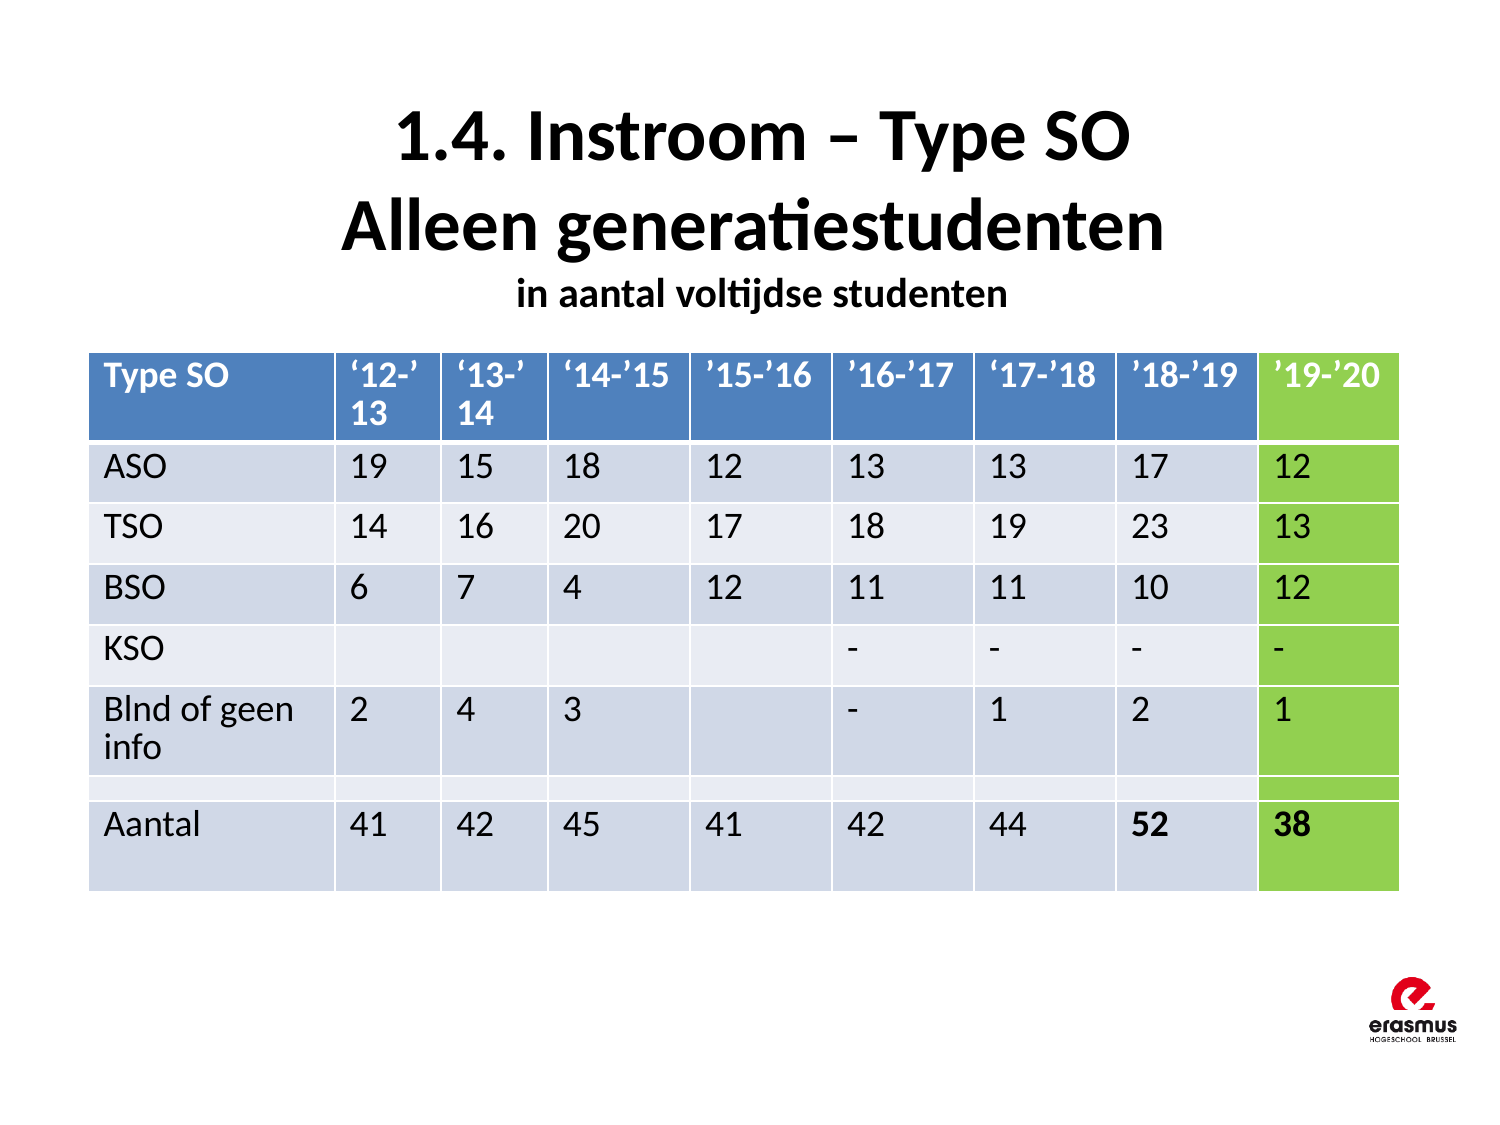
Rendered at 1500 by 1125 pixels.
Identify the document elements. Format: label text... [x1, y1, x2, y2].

table_cell 2 [1117, 687, 1257, 775]
table_cell [442, 626, 547, 685]
text_box 1.4. Instroom – Type SO Alleen generatiestudenten in aantal voltijdse studenten [124, 78, 1401, 323]
table_cell 13 [975, 445, 1115, 502]
table_cell 14 [336, 504, 440, 563]
table_cell Blnd of geen info [89, 687, 334, 775]
table_cell 7 [442, 565, 547, 624]
table_cell 13 [833, 445, 973, 502]
table_cell - [1117, 626, 1257, 685]
table_cell ASO [89, 445, 334, 502]
table_header ’15-’16 [691, 353, 831, 440]
table_cell KSO [89, 626, 334, 685]
table_header ’16-’17 [833, 353, 973, 440]
table_cell 16 [442, 504, 547, 563]
table_cell 41 [336, 802, 440, 891]
table_cell 15 [442, 445, 547, 502]
table_cell [975, 777, 1115, 800]
table_cell 17 [1117, 445, 1257, 502]
table_cell [89, 777, 334, 800]
table_cell 18 [549, 445, 689, 502]
table_cell 23 [1117, 504, 1257, 563]
table_cell 45 [549, 802, 689, 891]
table_header ‘12-’13 [336, 353, 440, 440]
table_cell [1117, 777, 1257, 800]
table_cell 41 [691, 802, 831, 891]
table_header ‘13-’14 [442, 353, 547, 440]
table_cell BSO [89, 565, 334, 624]
table_cell 52 [1117, 802, 1257, 891]
table_cell 20 [549, 504, 689, 563]
table_cell 1 [975, 687, 1115, 775]
table_cell [336, 777, 440, 800]
table_cell 12 [691, 445, 831, 502]
table_cell Aantal [89, 802, 334, 891]
table_cell 12 [1259, 445, 1399, 502]
picture [1363, 961, 1462, 1059]
table_cell [1259, 777, 1399, 800]
table_cell 19 [975, 504, 1115, 563]
table_cell 38 [1259, 802, 1399, 891]
table_cell [442, 777, 547, 800]
table_cell - [833, 687, 973, 775]
table_cell 42 [442, 802, 547, 891]
table_cell 11 [833, 565, 973, 624]
table_cell 11 [975, 565, 1115, 624]
table_cell 2 [336, 687, 440, 775]
table_cell [549, 777, 689, 800]
table_cell [336, 626, 440, 685]
table_cell 44 [975, 802, 1115, 891]
table_cell 3 [549, 687, 689, 775]
table_header ’19-’20 [1259, 353, 1399, 440]
table_cell 6 [336, 565, 440, 624]
table_cell - [1259, 626, 1399, 685]
table_cell - [833, 626, 973, 685]
table_header Type SO [89, 353, 334, 440]
table_cell [691, 687, 831, 775]
table_cell 42 [833, 802, 973, 891]
table_cell 18 [833, 504, 973, 563]
table_cell 17 [691, 504, 831, 563]
table_cell 4 [549, 565, 689, 624]
table_cell [549, 626, 689, 685]
table_cell 12 [1259, 565, 1399, 624]
table_header ’18-’19 [1117, 353, 1257, 440]
table_cell 4 [442, 687, 547, 775]
table_cell [691, 626, 831, 685]
table_cell 1 [1259, 687, 1399, 775]
table_cell - [975, 626, 1115, 685]
table_header ‘14-’15 [549, 353, 689, 440]
table_cell TSO [89, 504, 334, 563]
table_cell 19 [336, 445, 440, 502]
table_cell 12 [691, 565, 831, 624]
table_cell 10 [1117, 565, 1257, 624]
table_header ‘17-’18 [975, 353, 1115, 440]
table_cell 13 [1259, 504, 1399, 563]
table_cell [691, 777, 831, 800]
table_cell [833, 777, 973, 800]
